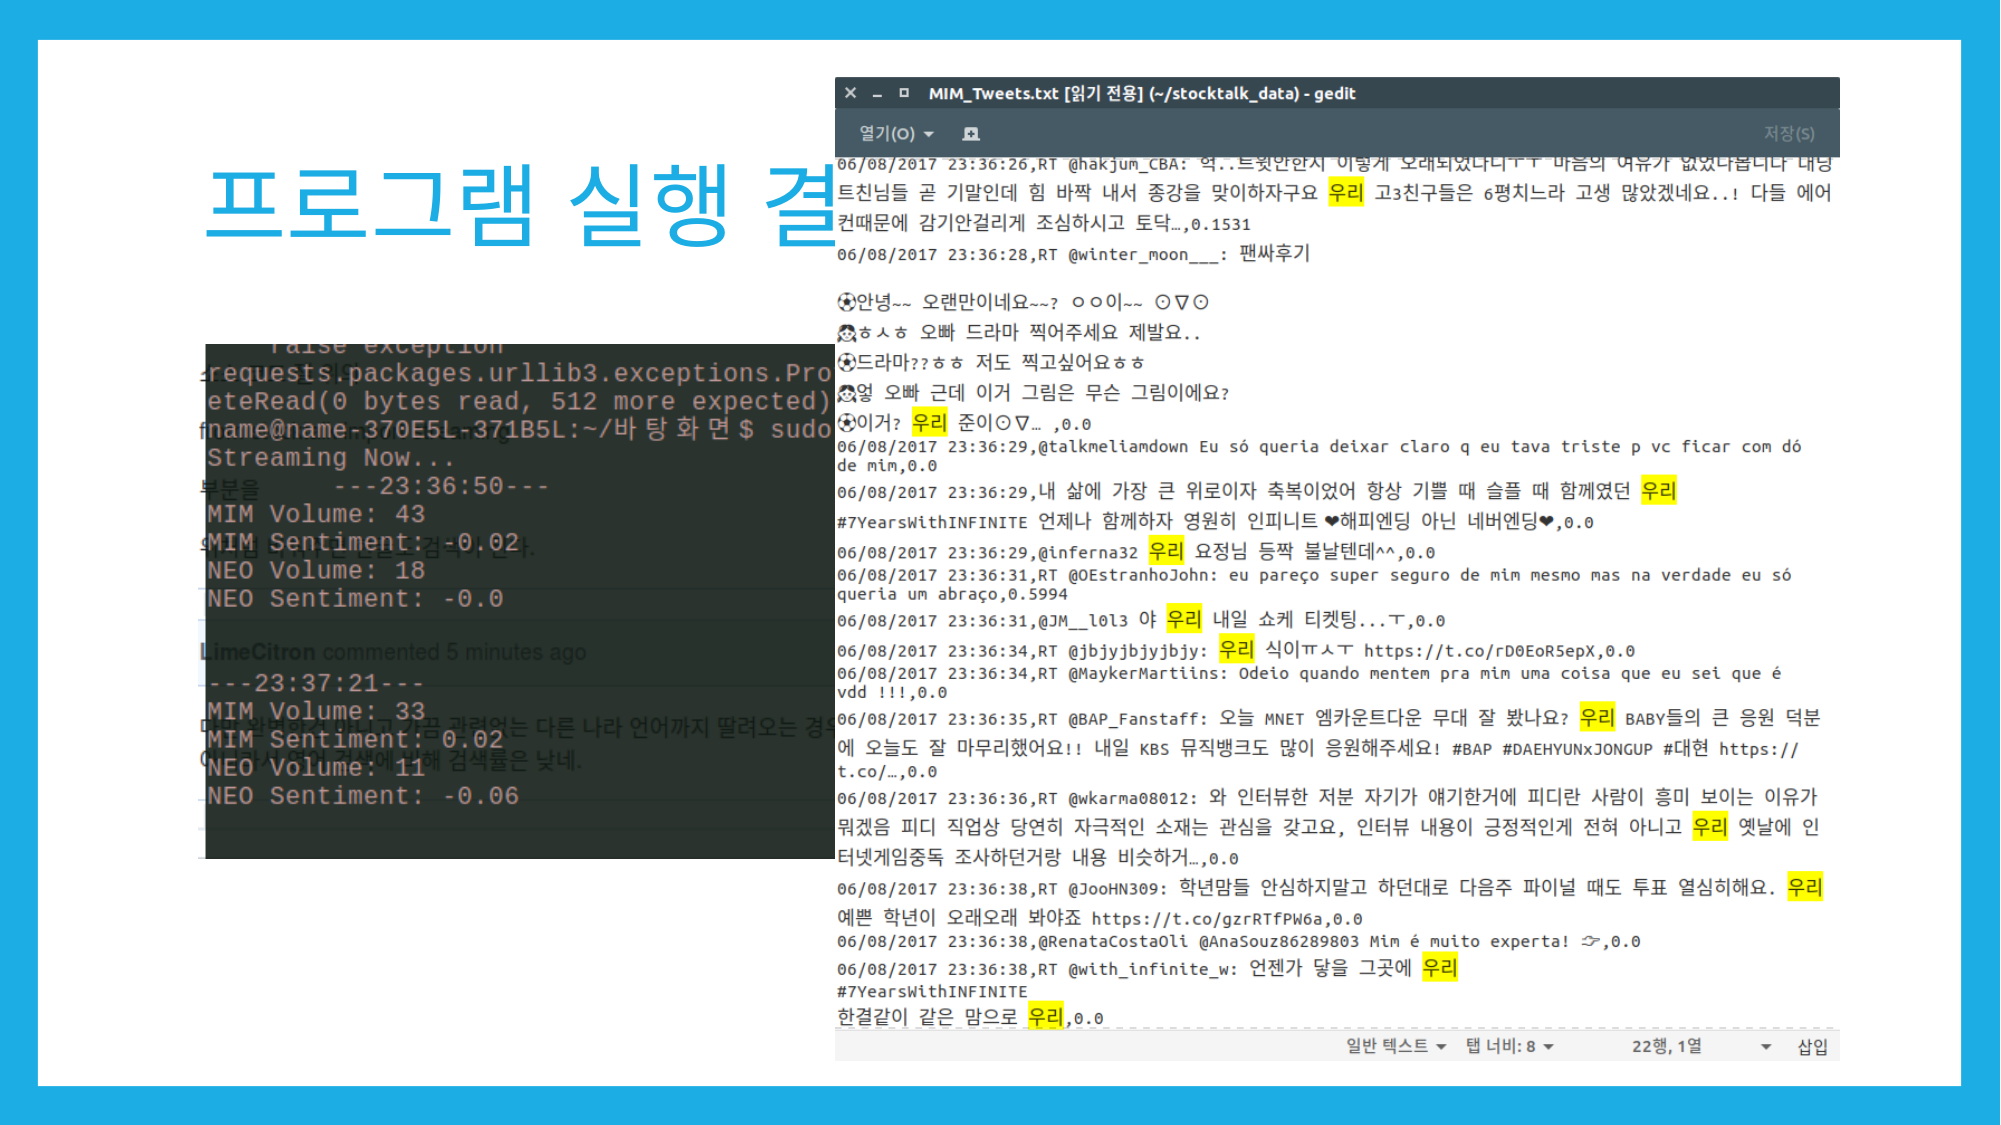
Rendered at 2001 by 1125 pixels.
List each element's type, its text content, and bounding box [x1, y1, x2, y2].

picture [197, 77, 1840, 1061]
title 프로그램 실행 결과 [187, 99, 829, 323]
